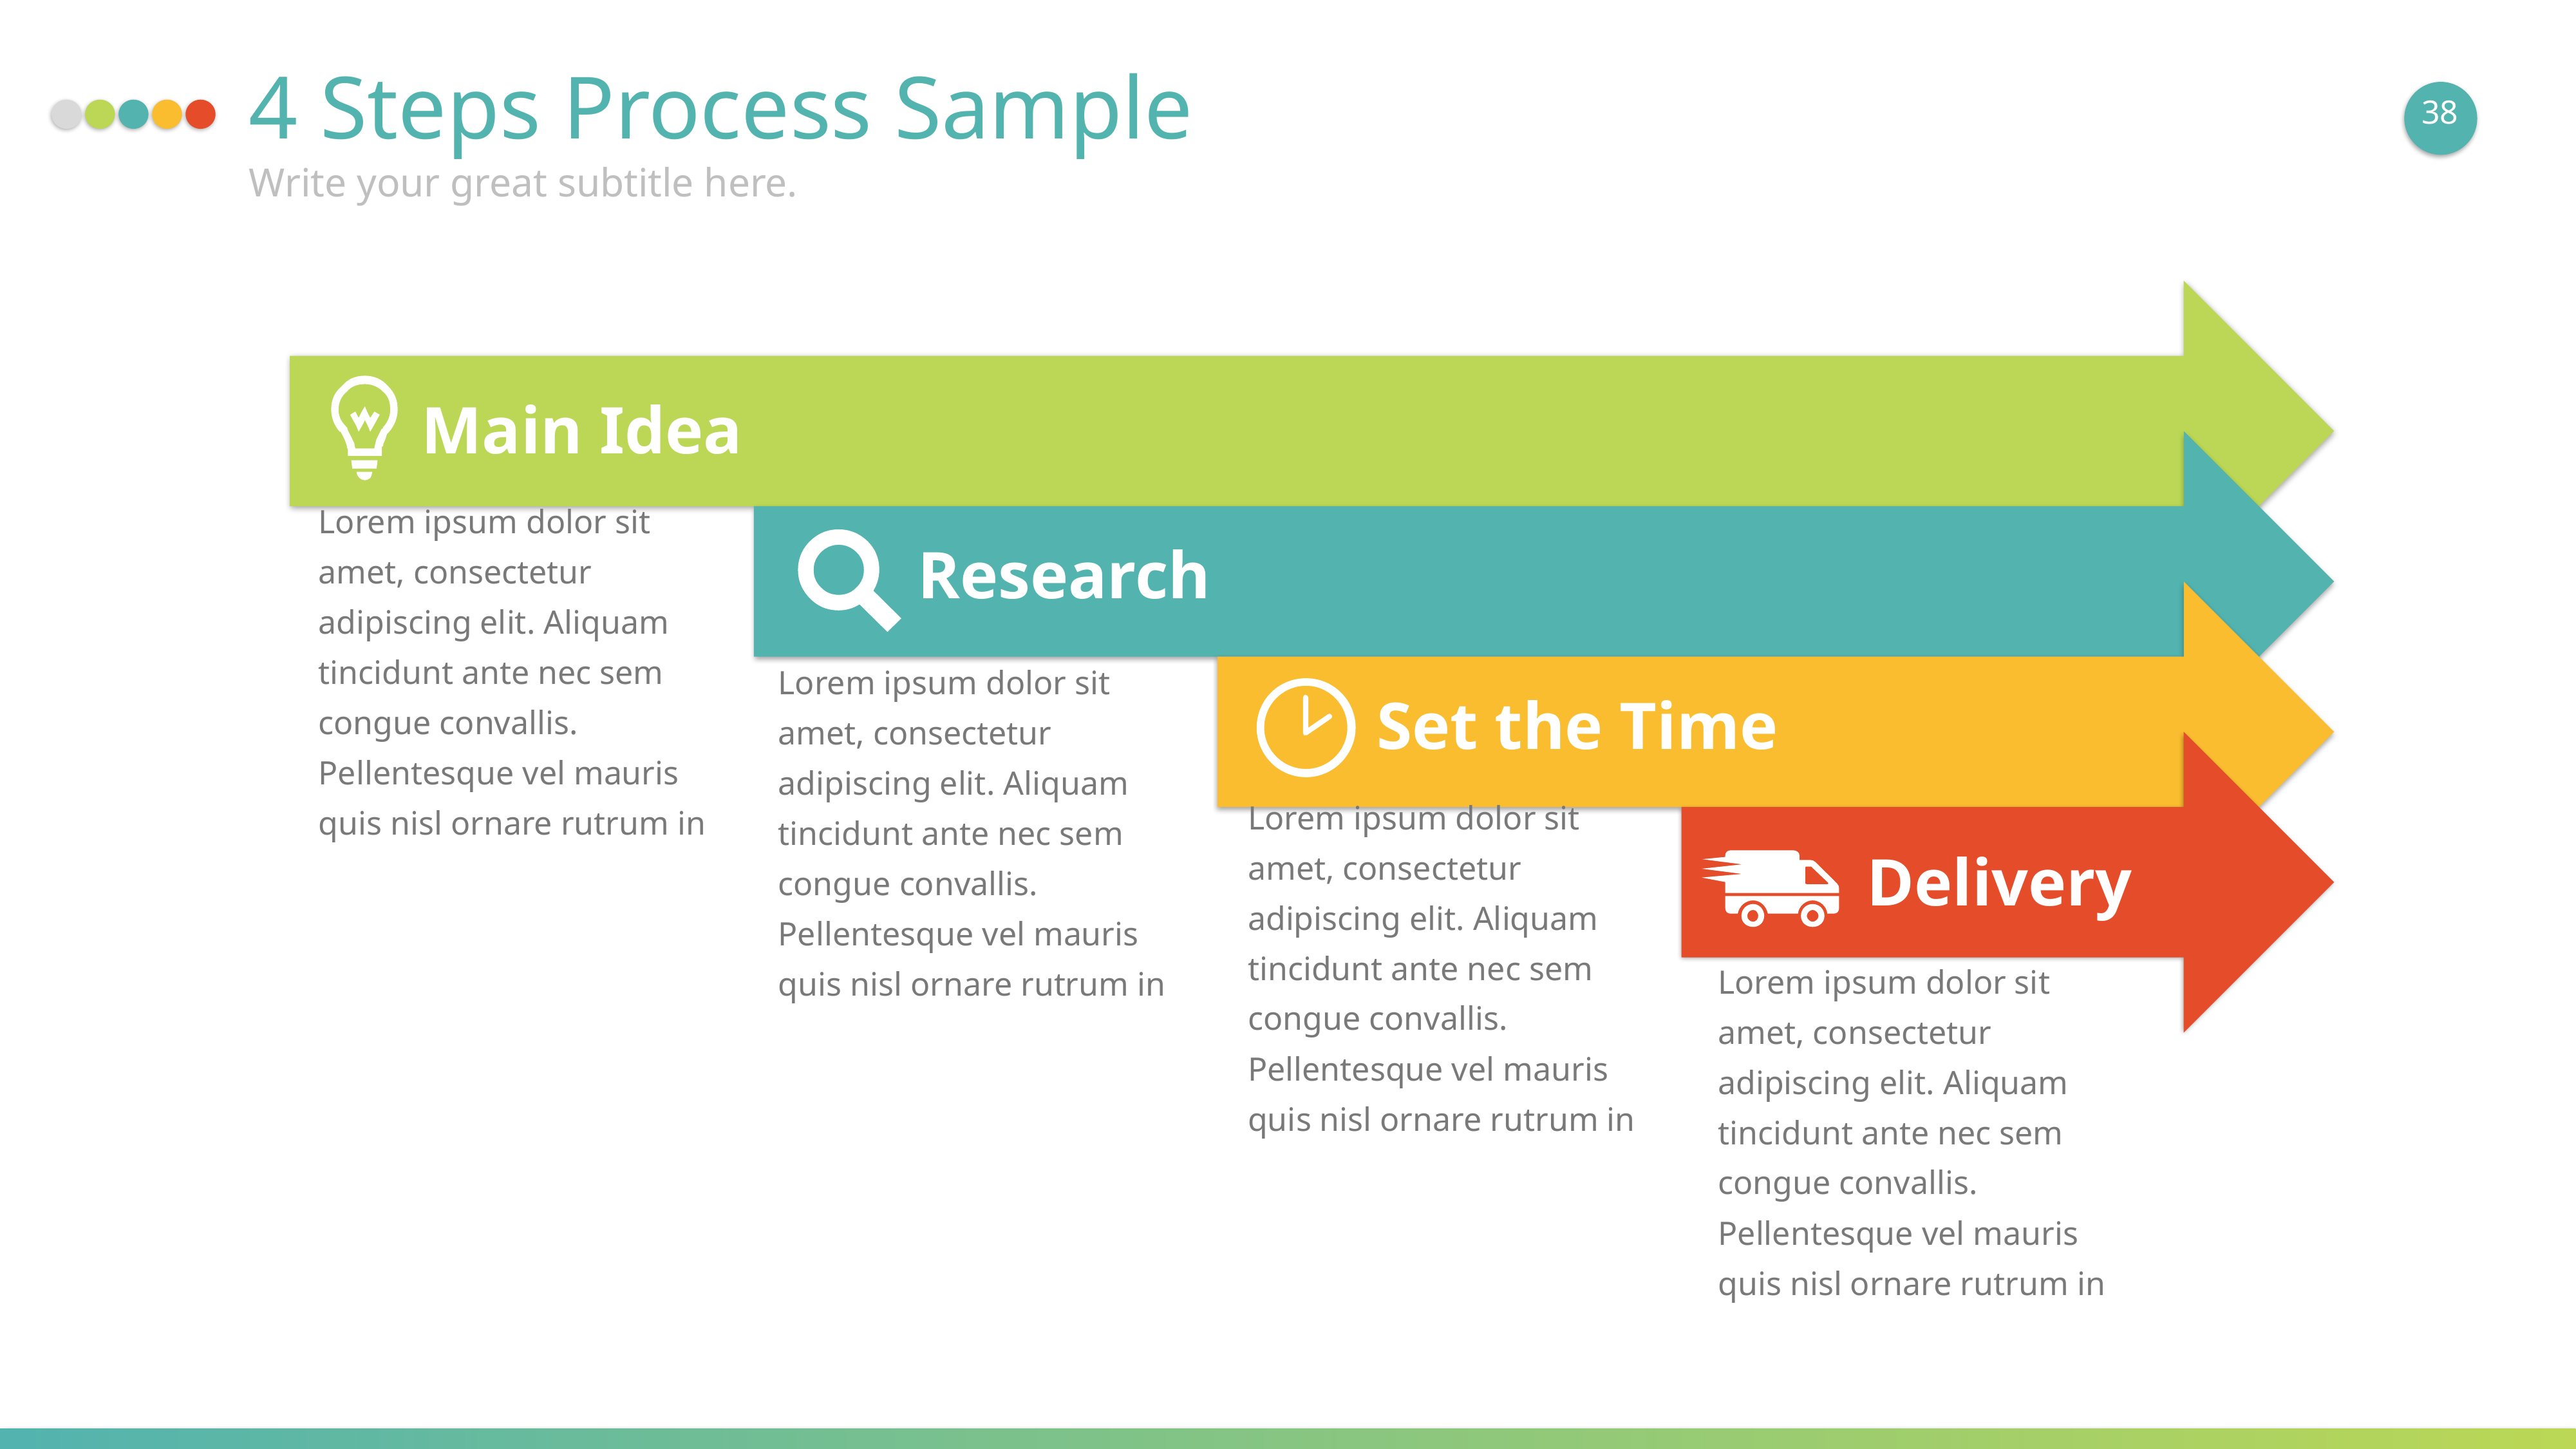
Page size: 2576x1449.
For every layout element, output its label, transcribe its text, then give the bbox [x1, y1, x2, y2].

list 4 Steps Process Sample [223, 39, 2275, 144]
text_box Delivery [1841, 840, 2247, 918]
text_box [1725, 896, 1839, 914]
text_box [1256, 678, 1351, 777]
text_box Main Idea [395, 389, 1299, 467]
text_box Research [892, 534, 1796, 612]
text_box [1693, 731, 2335, 1034]
text_box Lorem ipsum dolor sit amet, consectetur adipiscing elit. Aliquam tincidunt ante nec sem congue convallis. Pellentesque vel mauris quis nisl ornare rutrum in [1222, 773, 1693, 1150]
text_box [356, 471, 373, 480]
text_box [1702, 850, 1839, 893]
text_box Lorem ipsum dolor sit amet, consectetur adipiscing elit. Aliquam tincidunt ante nec sem congue convallis. Pellentesque vel mauris quis nisl ornare rutrum in [292, 477, 763, 855]
text_box [798, 529, 901, 632]
list Write your great subtitle here. [223, 144, 2275, 227]
text_box [1223, 581, 2335, 806]
text_box Set the Time [1351, 685, 2163, 762]
text_box [289, 280, 2335, 507]
text_box [763, 430, 2335, 655]
text_box [351, 460, 378, 469]
text_box [1741, 904, 1765, 927]
text_box Lorem ipsum dolor sit amet, consectetur adipiscing elit. Aliquam tincidunt ante nec sem congue convallis. Pellentesque vel mauris quis nisl ornare rutrum in [752, 638, 1223, 1016]
text_box [1801, 904, 1825, 927]
slide_number 38 [2383, 75, 2497, 153]
text_box [331, 375, 398, 456]
text_box Lorem ipsum dolor sit amet, consectetur adipiscing elit. Aliquam tincidunt ante nec sem congue convallis. Pellentesque vel mauris quis nisl ornare rutrum in [1692, 937, 2163, 1314]
